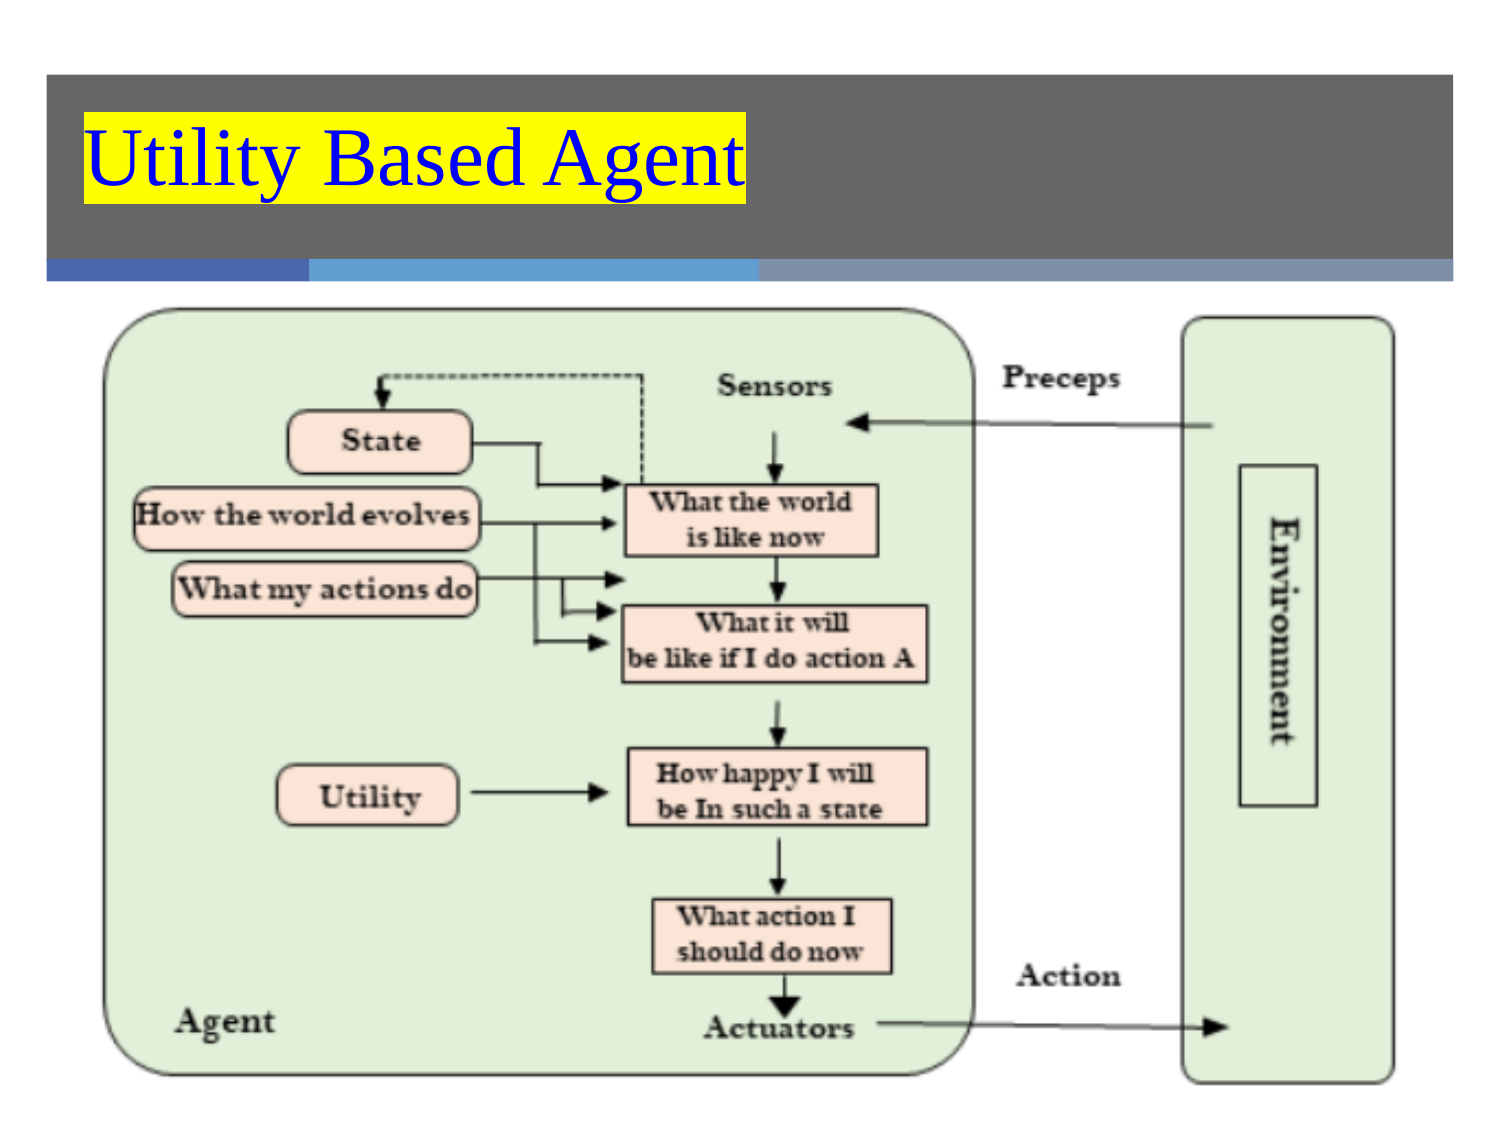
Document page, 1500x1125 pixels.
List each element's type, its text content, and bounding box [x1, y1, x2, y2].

text_box Utility Based Agent [69, 77, 1351, 210]
picture [98, 292, 1412, 1091]
